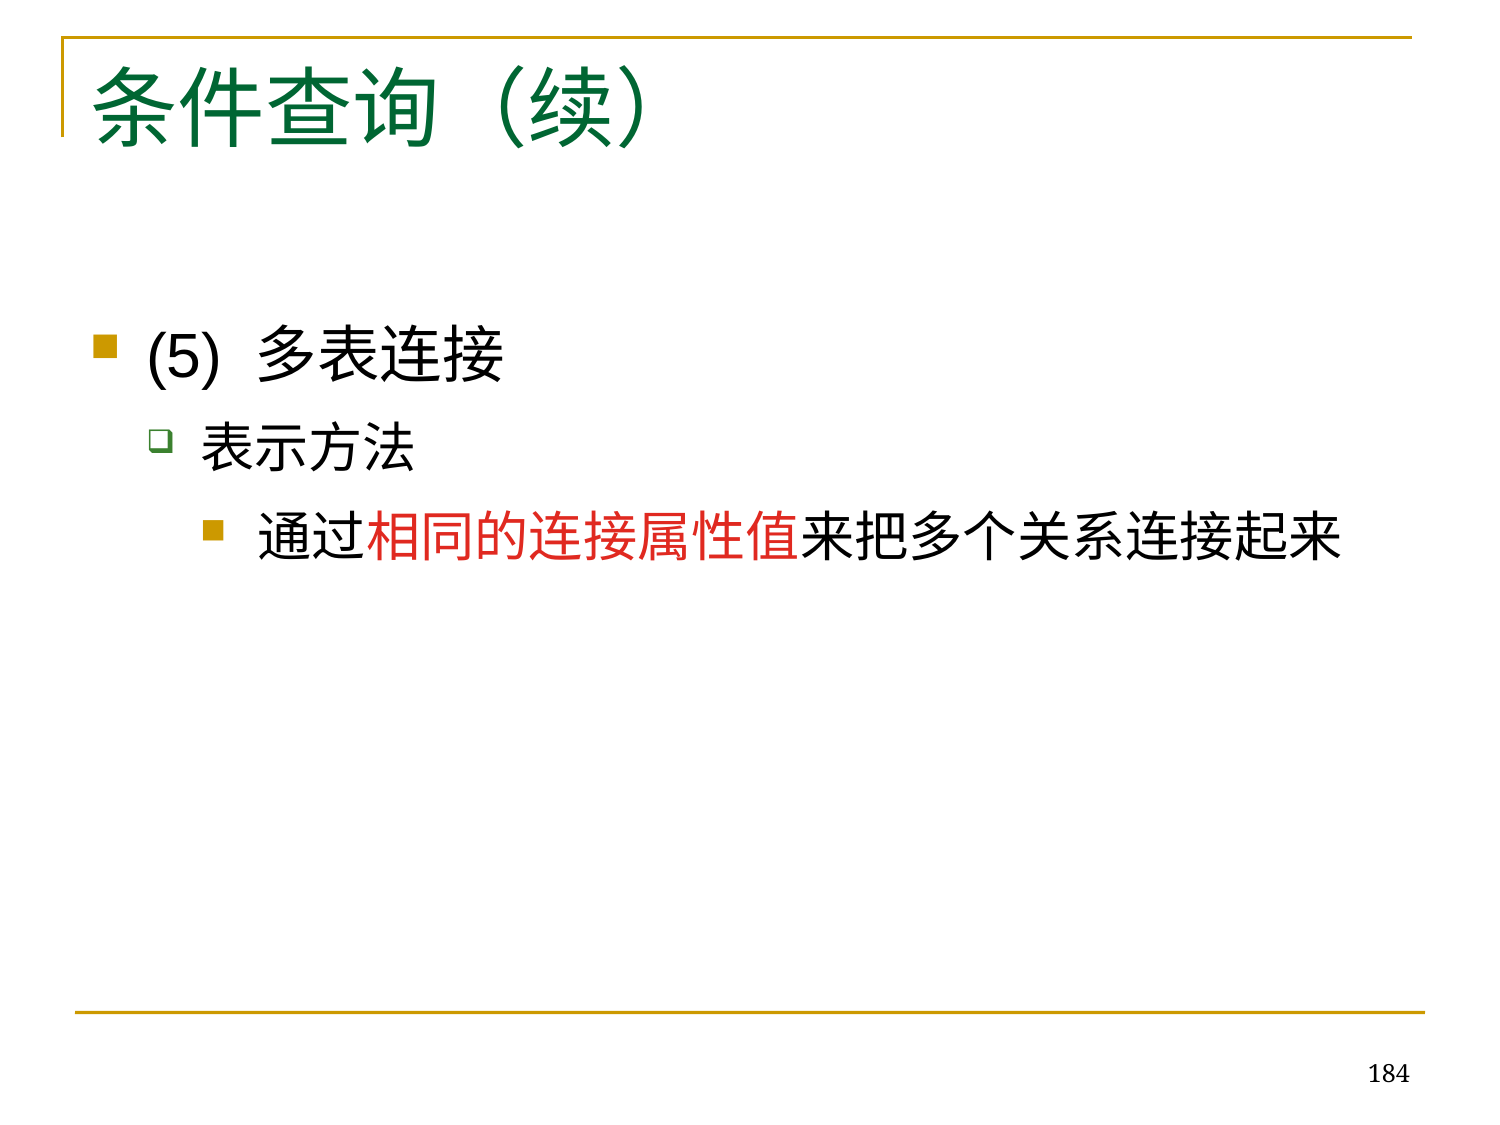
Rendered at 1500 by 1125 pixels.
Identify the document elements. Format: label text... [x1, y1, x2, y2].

slide_number 184 [1074, 1024, 1425, 1100]
list (5) 多表连接 表示方法 通过相同的连接属性值来把多个关系连接起来 [75, 262, 1425, 1006]
title 条件查询（续） [75, 45, 1425, 233]
